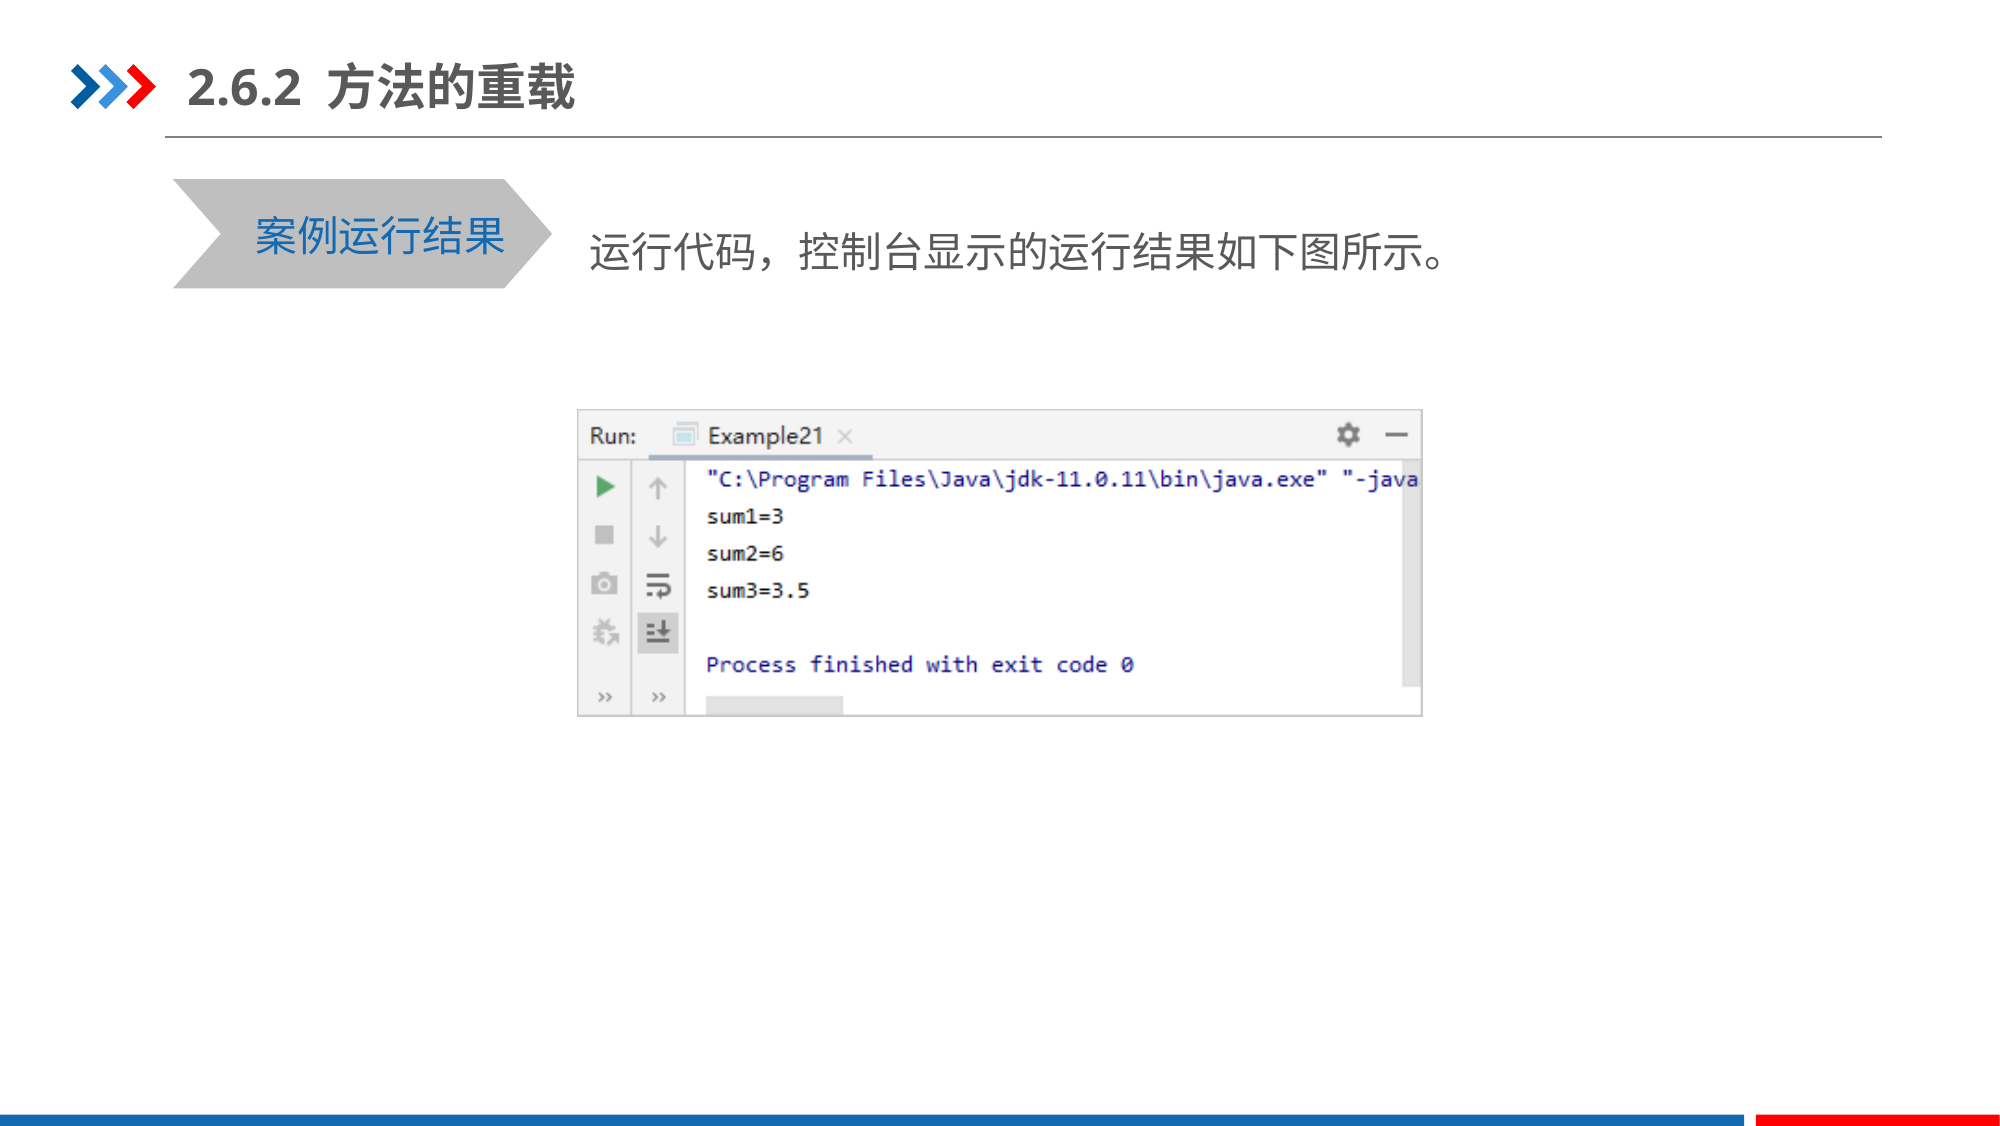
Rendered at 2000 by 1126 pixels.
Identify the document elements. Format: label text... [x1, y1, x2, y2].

text_box [172, 179, 553, 289]
text_box 案例运行结果 [240, 202, 521, 267]
picture [576, 408, 1423, 717]
text_box 运行代码，控制台显示的运行结果如下图所示。 [574, 193, 1482, 283]
text_box 2.6.2 方法的重载 [187, 43, 827, 127]
